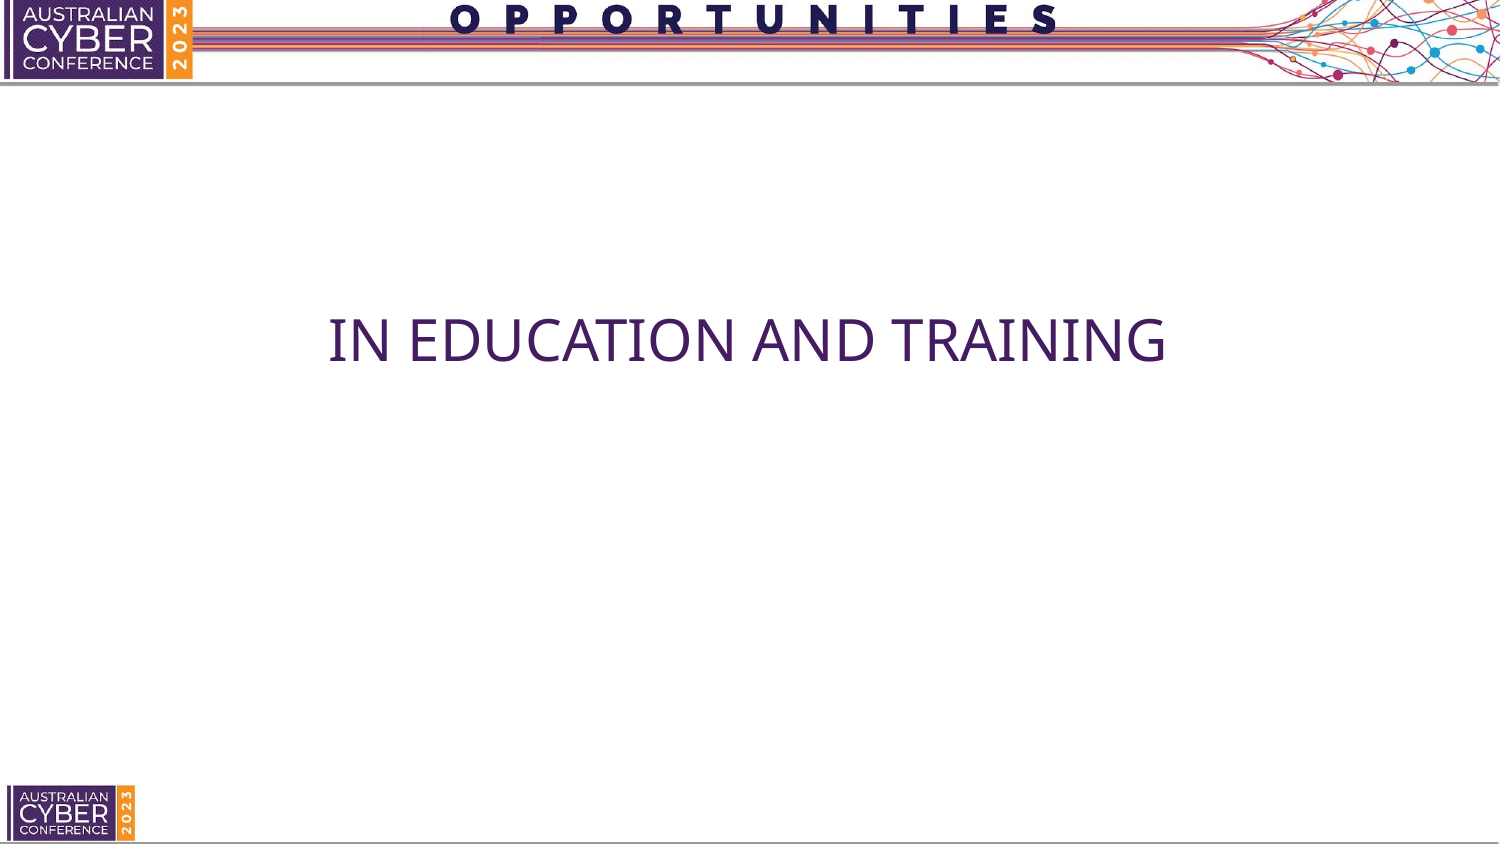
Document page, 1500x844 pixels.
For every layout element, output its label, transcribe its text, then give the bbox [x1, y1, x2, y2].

text_box IN EDUCATION AND TRAINING [58, 295, 1439, 380]
picture [0, 0, 1500, 82]
picture [0, 782, 1500, 842]
